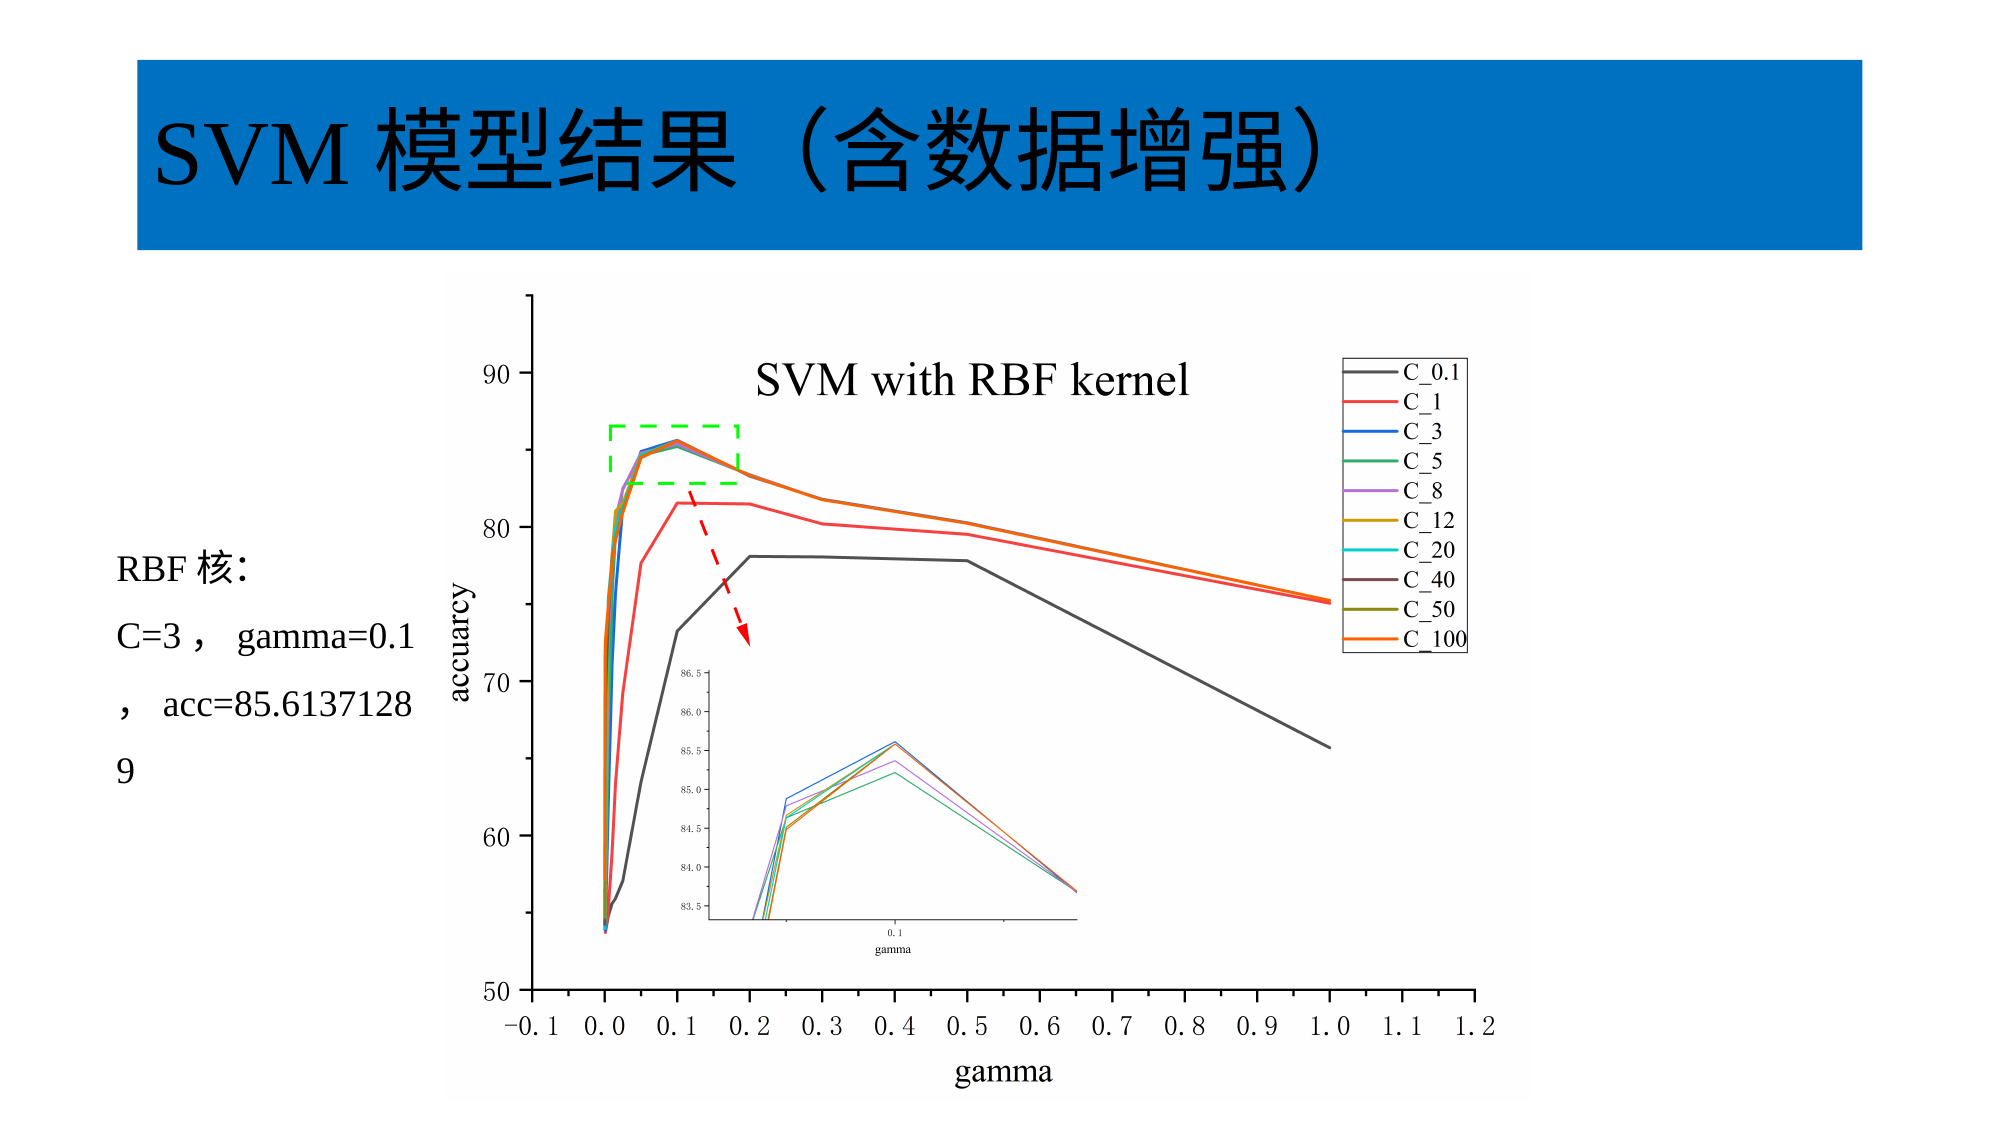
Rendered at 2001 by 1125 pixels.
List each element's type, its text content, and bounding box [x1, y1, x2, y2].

picture [445, 271, 1530, 1101]
title SVM模型结果（含数据增强） [137, 59, 1863, 251]
text_box RBF核：C=3，gamma=0.1，acc=85.61371289 [101, 513, 445, 799]
